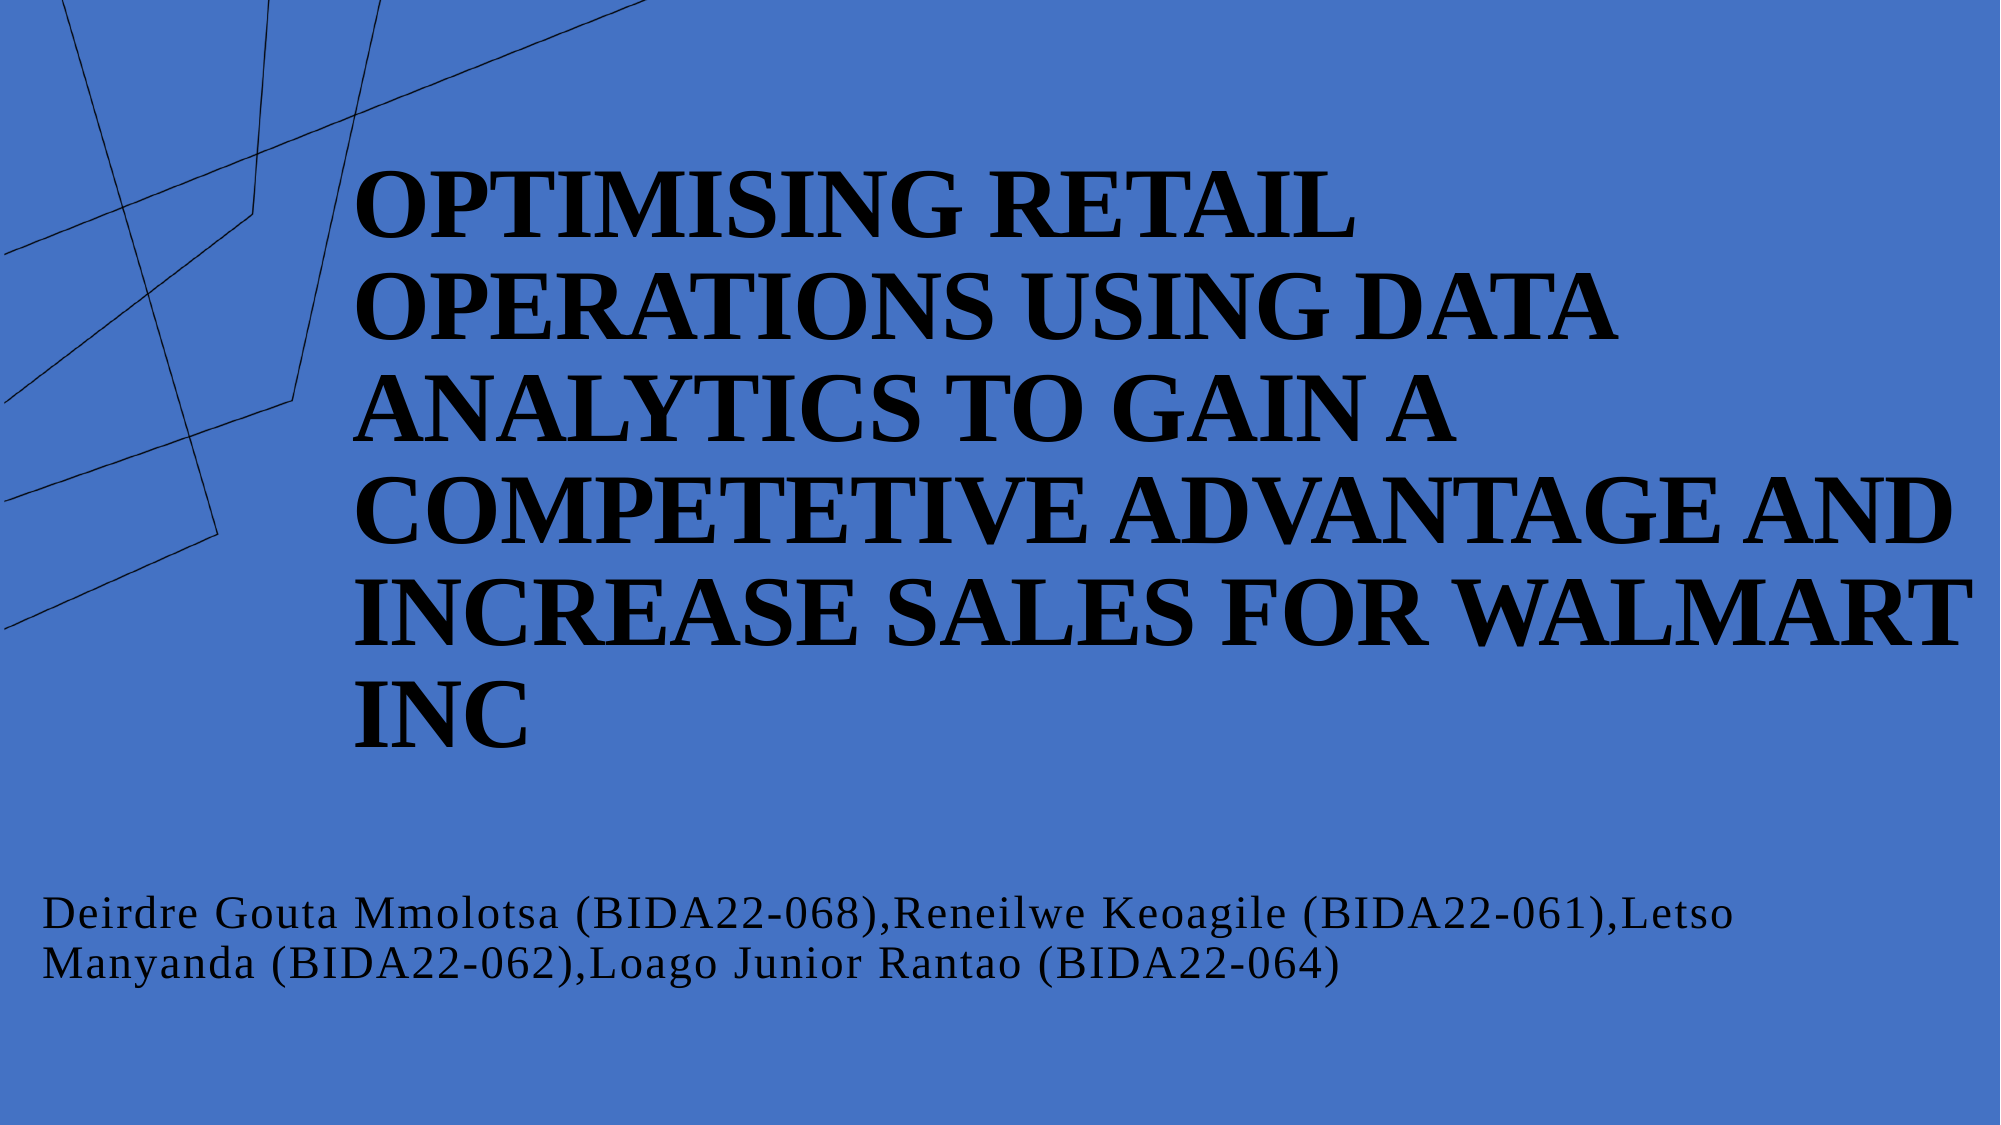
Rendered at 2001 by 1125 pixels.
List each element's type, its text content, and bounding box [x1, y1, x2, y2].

text_box OPTIMISING RETAIL OPERATIONS USING DATA ANALYTICS TO GAIN A COMPETETIVE ADVANTAGE AND INCREASE SALES FOR WALMART INC [337, 57, 2000, 776]
title Deirdre Gouta Mmolotsa (BIDA22-068),Reneilwe Keoagile (BIDA22-061),Letso Manyanda (BIDA22-062),Loago Junior Rantao (BIDA22-064) [26, 878, 1977, 1068]
picture [4, 0, 676, 642]
